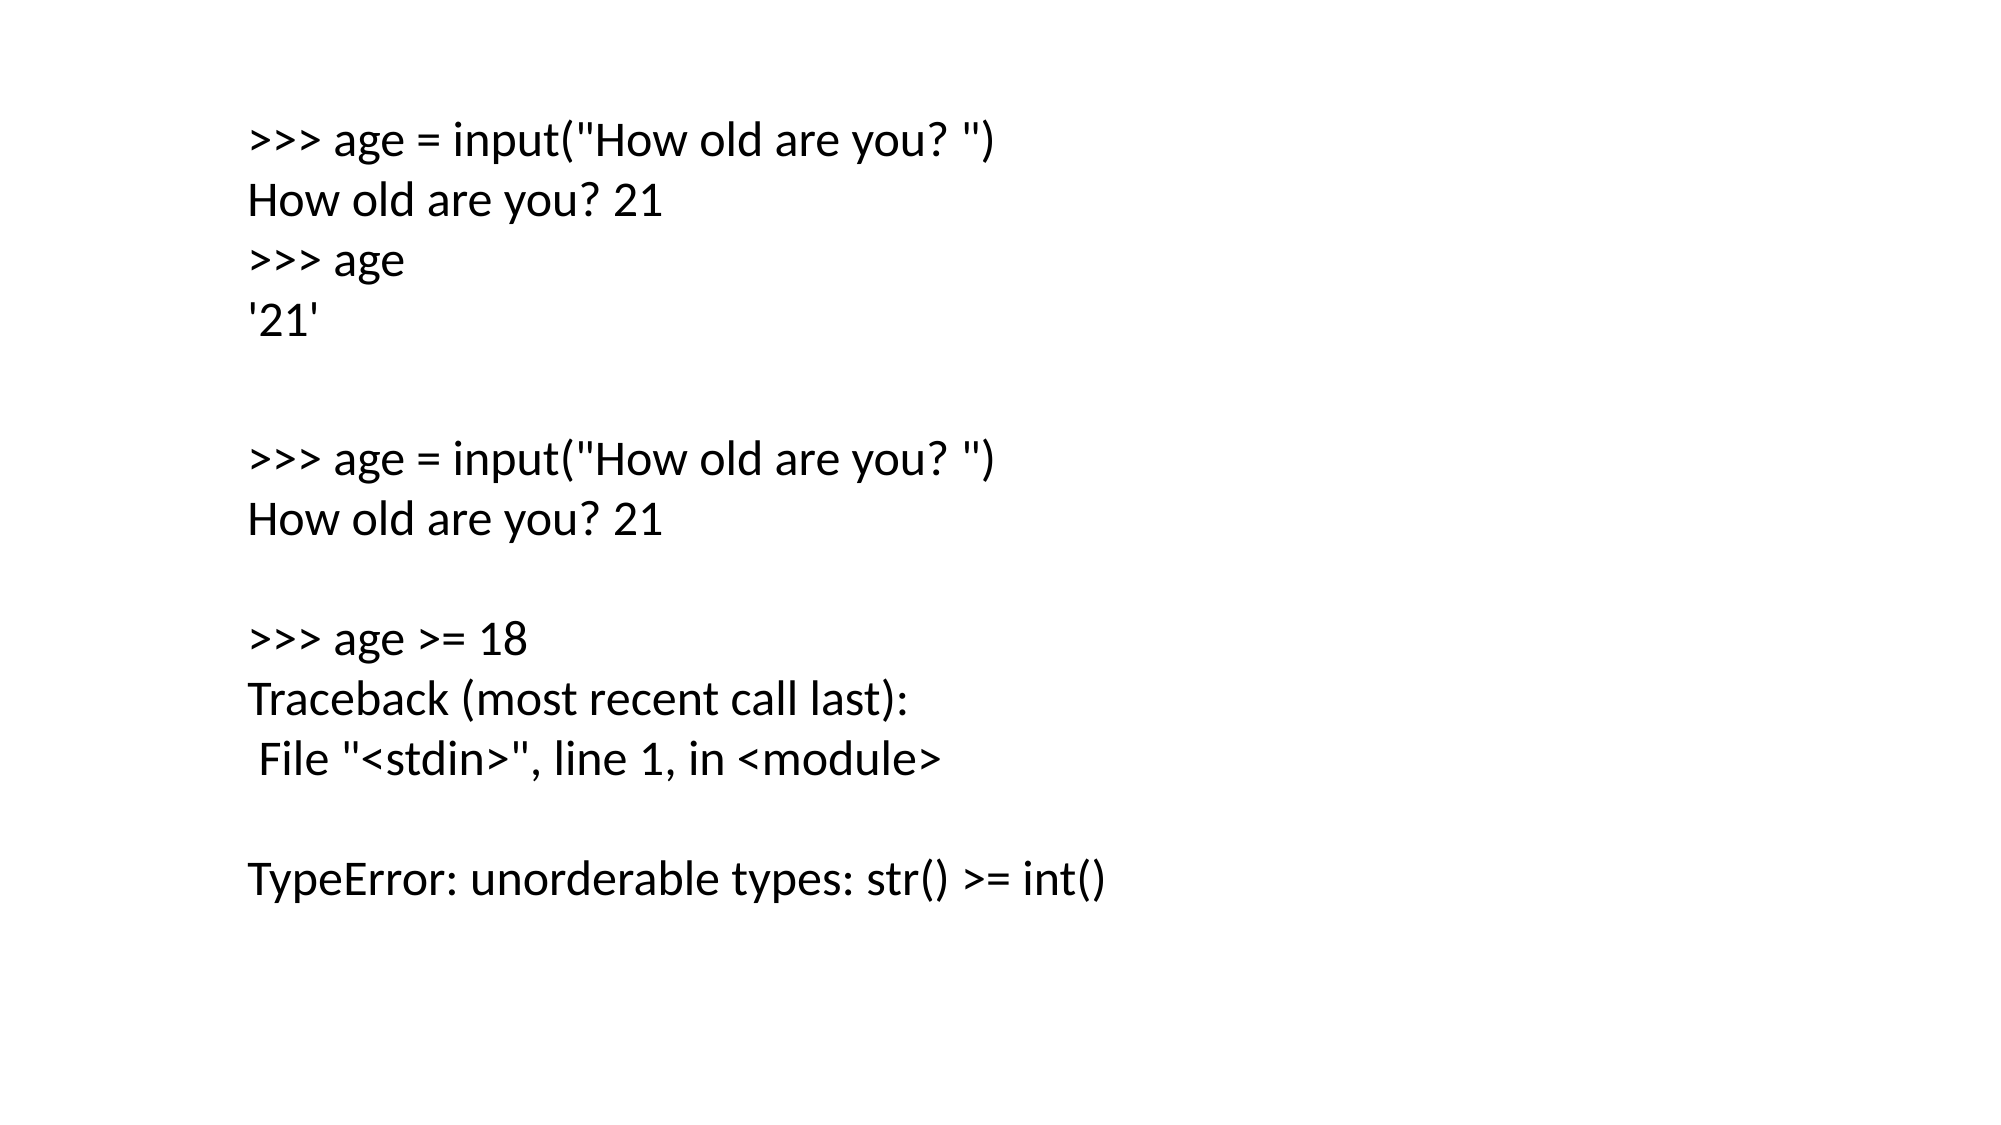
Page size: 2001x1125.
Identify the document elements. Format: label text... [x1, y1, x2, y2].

text_box >>> age = input("How old are you? ") How old are you? 21 >>> age '21' [232, 99, 1637, 355]
text_box >>> age = input("How old are you? ") How old are you? 21 >>> age >= 18 Traceback (most recent call last): File "<stdin>", line 1, in <module> TypeError: unorderable types: str() >= int() [232, 418, 1500, 914]
